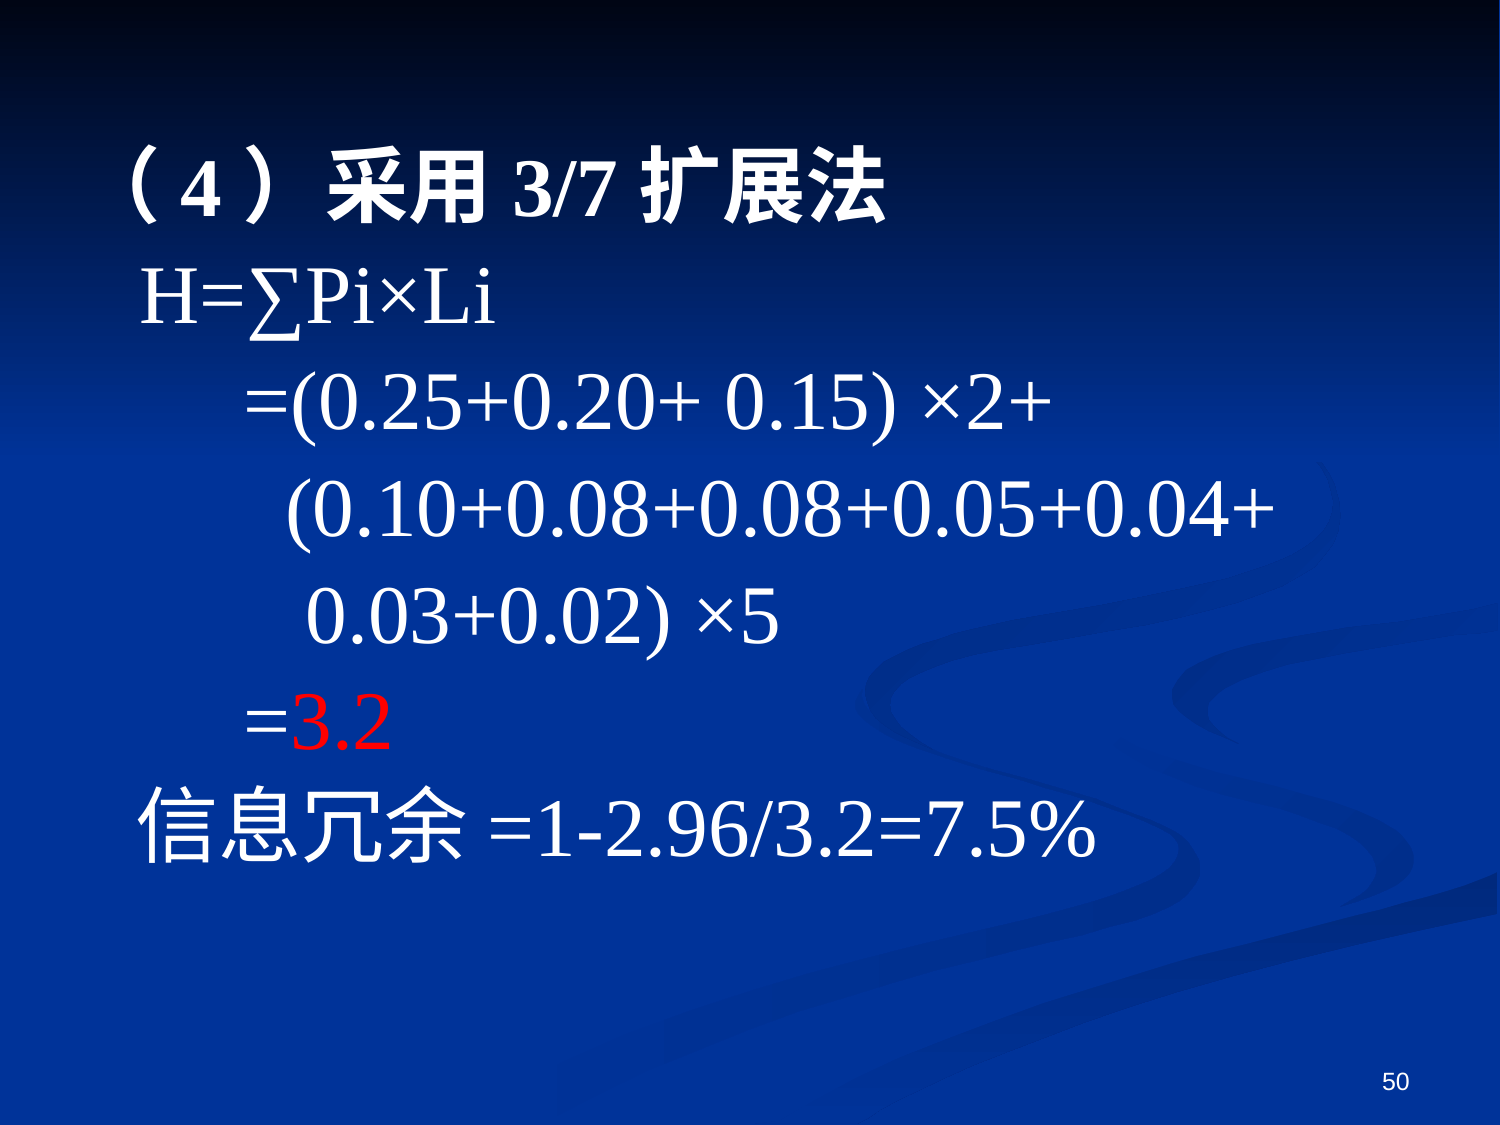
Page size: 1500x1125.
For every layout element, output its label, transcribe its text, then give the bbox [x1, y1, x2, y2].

list （4）采用3/7扩展法 H=∑Pi×Li =(0.25+0.20+ 0.15) ×2+ (0.10+0.08+0.08+0.05+0.04+ 0.03+0.02) ×5 =3.2 信息冗余=1-2.96/3.2=7.5% [62, 137, 1426, 963]
slide_number 50 [1074, 1024, 1426, 1104]
